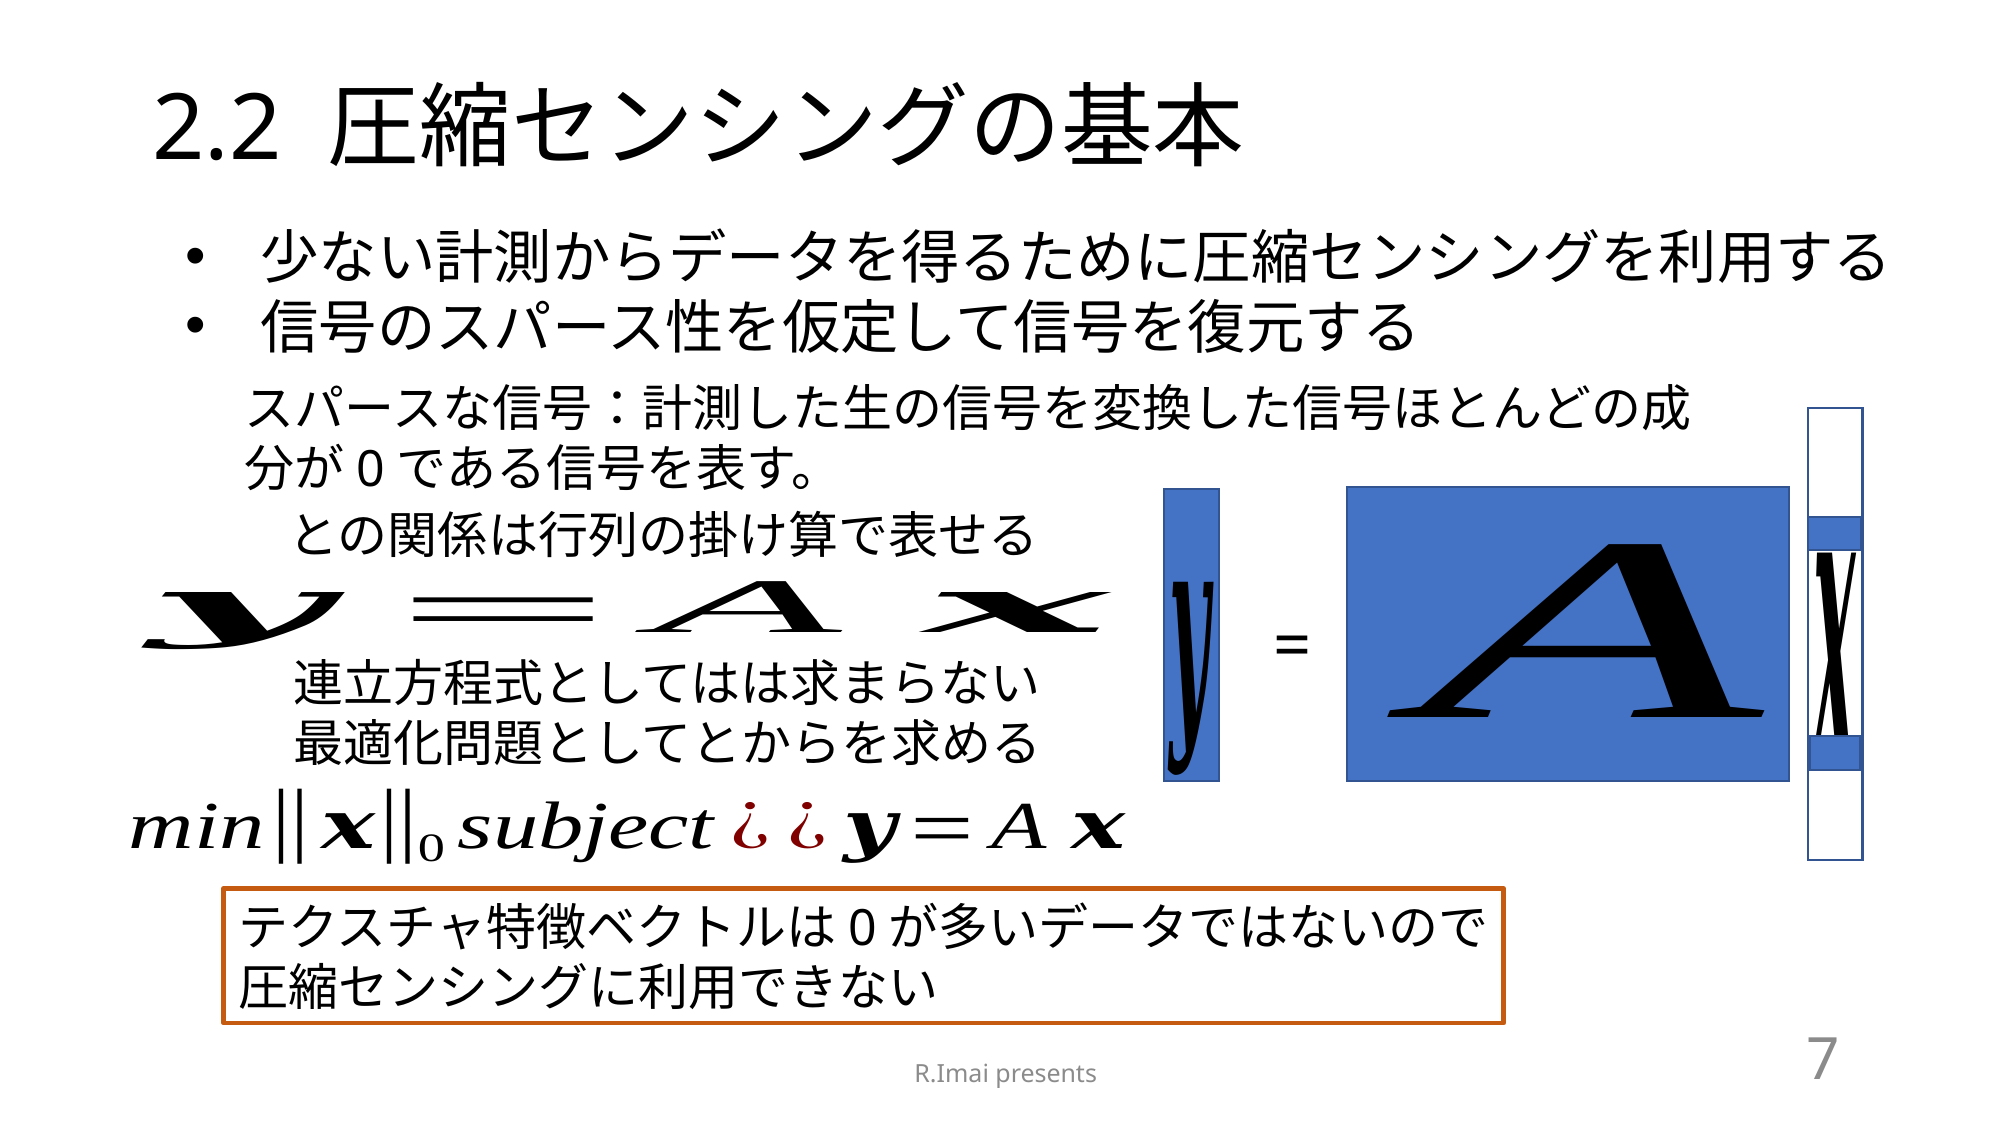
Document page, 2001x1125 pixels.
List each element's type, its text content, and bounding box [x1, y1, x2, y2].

text_box テクスチャ特徴ベクトルは0が多いデータではないので 圧縮センシングに利用できない [223, 888, 1504, 1024]
footer R.Imai presents [668, 1042, 1344, 1103]
text_box 少ない計測からデータを得るために圧縮センシングを利用する 信号のスパース性を仮定して信号を復元する [171, 212, 1907, 368]
title 2.2 圧縮センシングの基本 [137, 59, 1863, 201]
list [137, 244, 1795, 1014]
slide_number 7 [1404, 1024, 1855, 1097]
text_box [1165, 409, 1862, 859]
